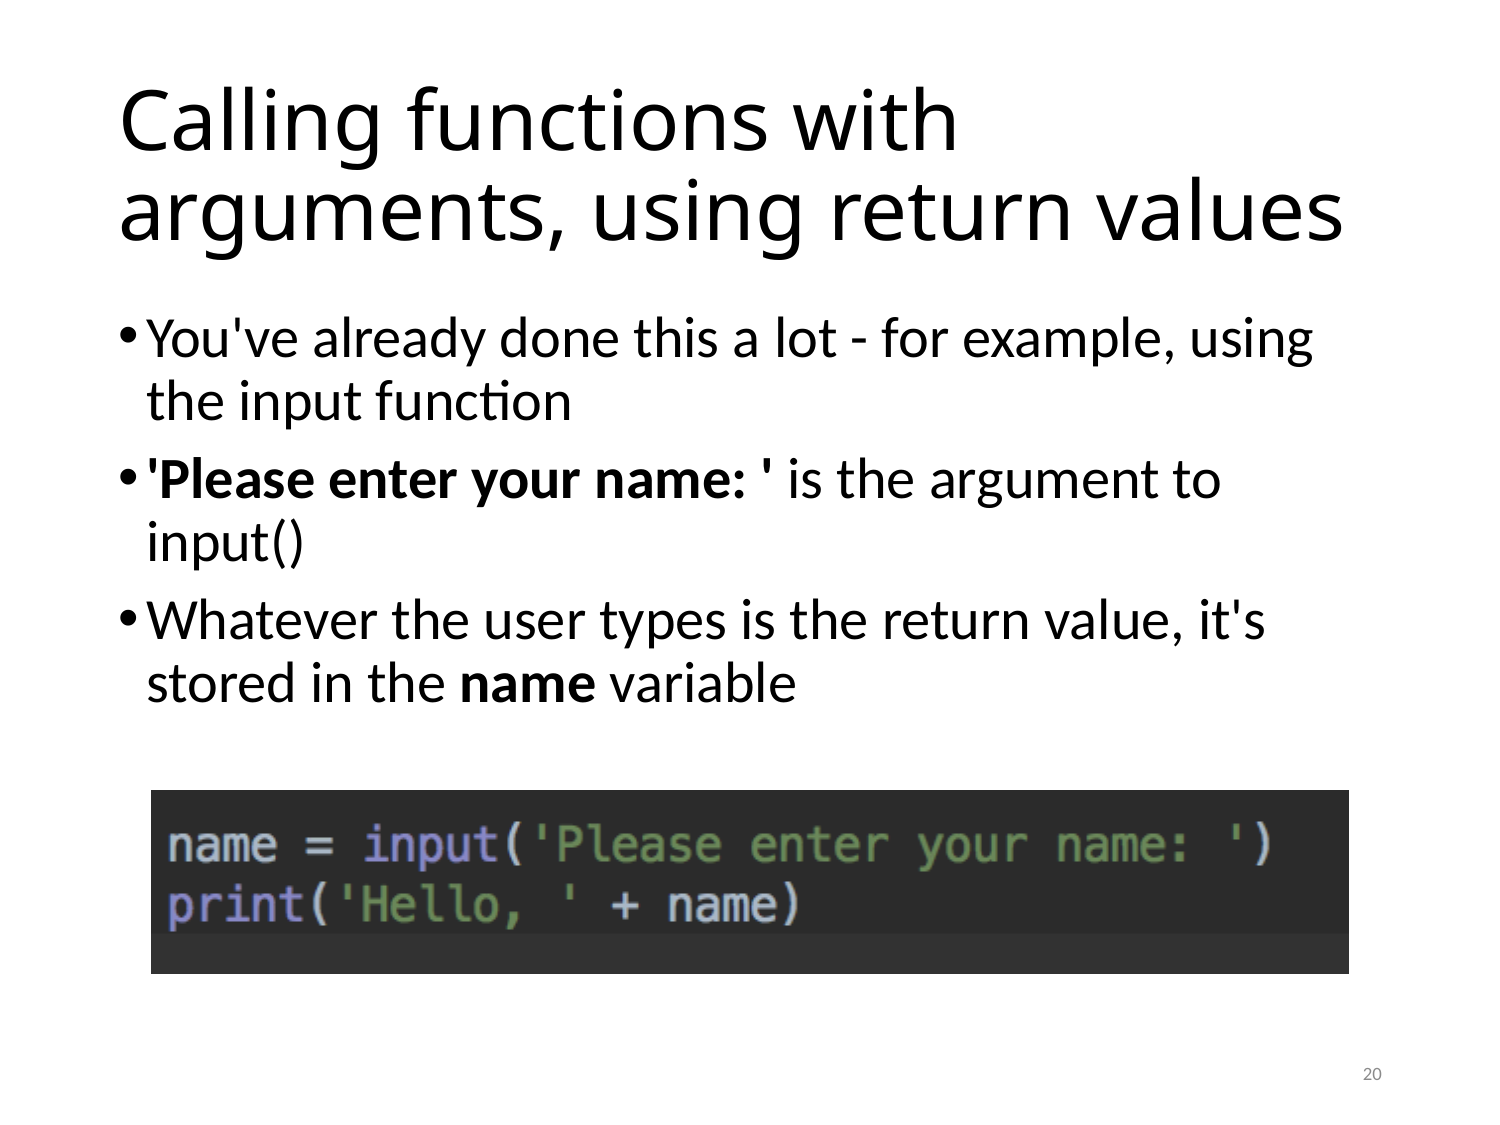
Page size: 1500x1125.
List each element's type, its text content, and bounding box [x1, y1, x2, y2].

list You've already done this a lot - for example, using the input function 'Please enter your name: ' is the argument to input() Whatever the user types is the return value, it's stored in the name variable [103, 299, 1397, 1014]
picture [150, 790, 1349, 974]
slide_number 20 [1059, 1042, 1397, 1103]
title Calling functions with arguments, using return values [103, 59, 1397, 278]
